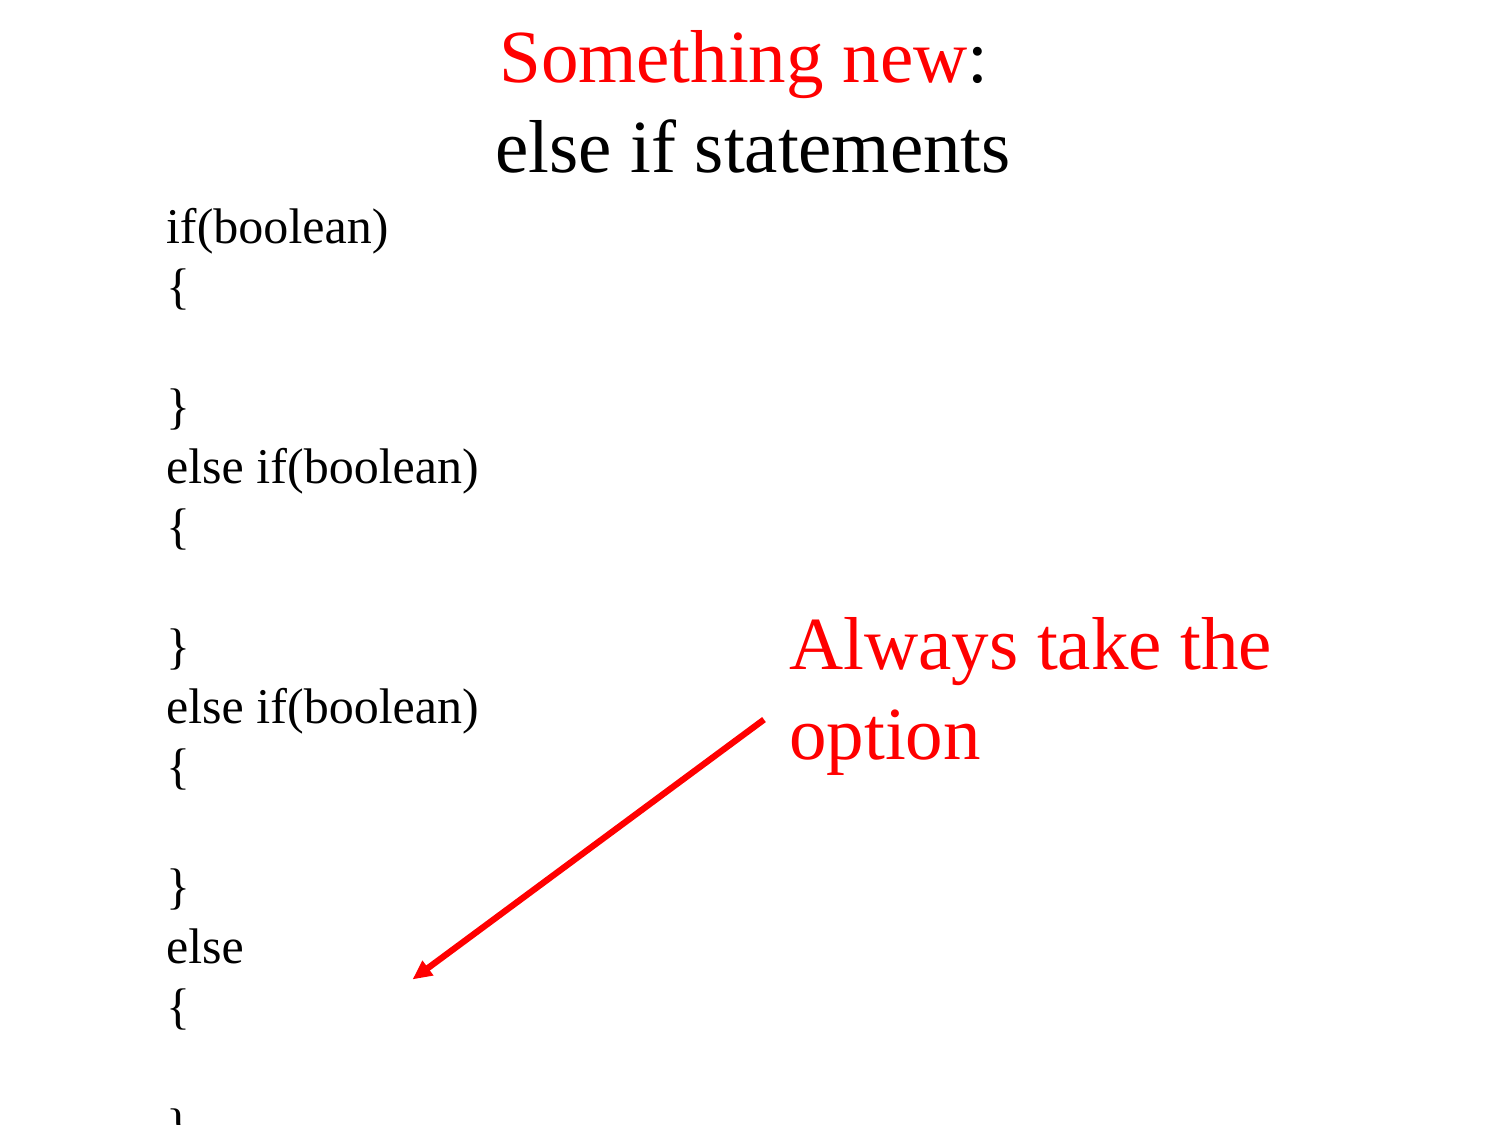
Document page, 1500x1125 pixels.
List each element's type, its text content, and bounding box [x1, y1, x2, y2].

text_box if(boolean) { } else if(boolean) { } else if(boolean) { } else { } [151, 178, 1356, 319]
text_box Something new: else if statements [99, 0, 1407, 205]
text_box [412, 719, 765, 980]
text_box Always take the option [774, 579, 1331, 720]
